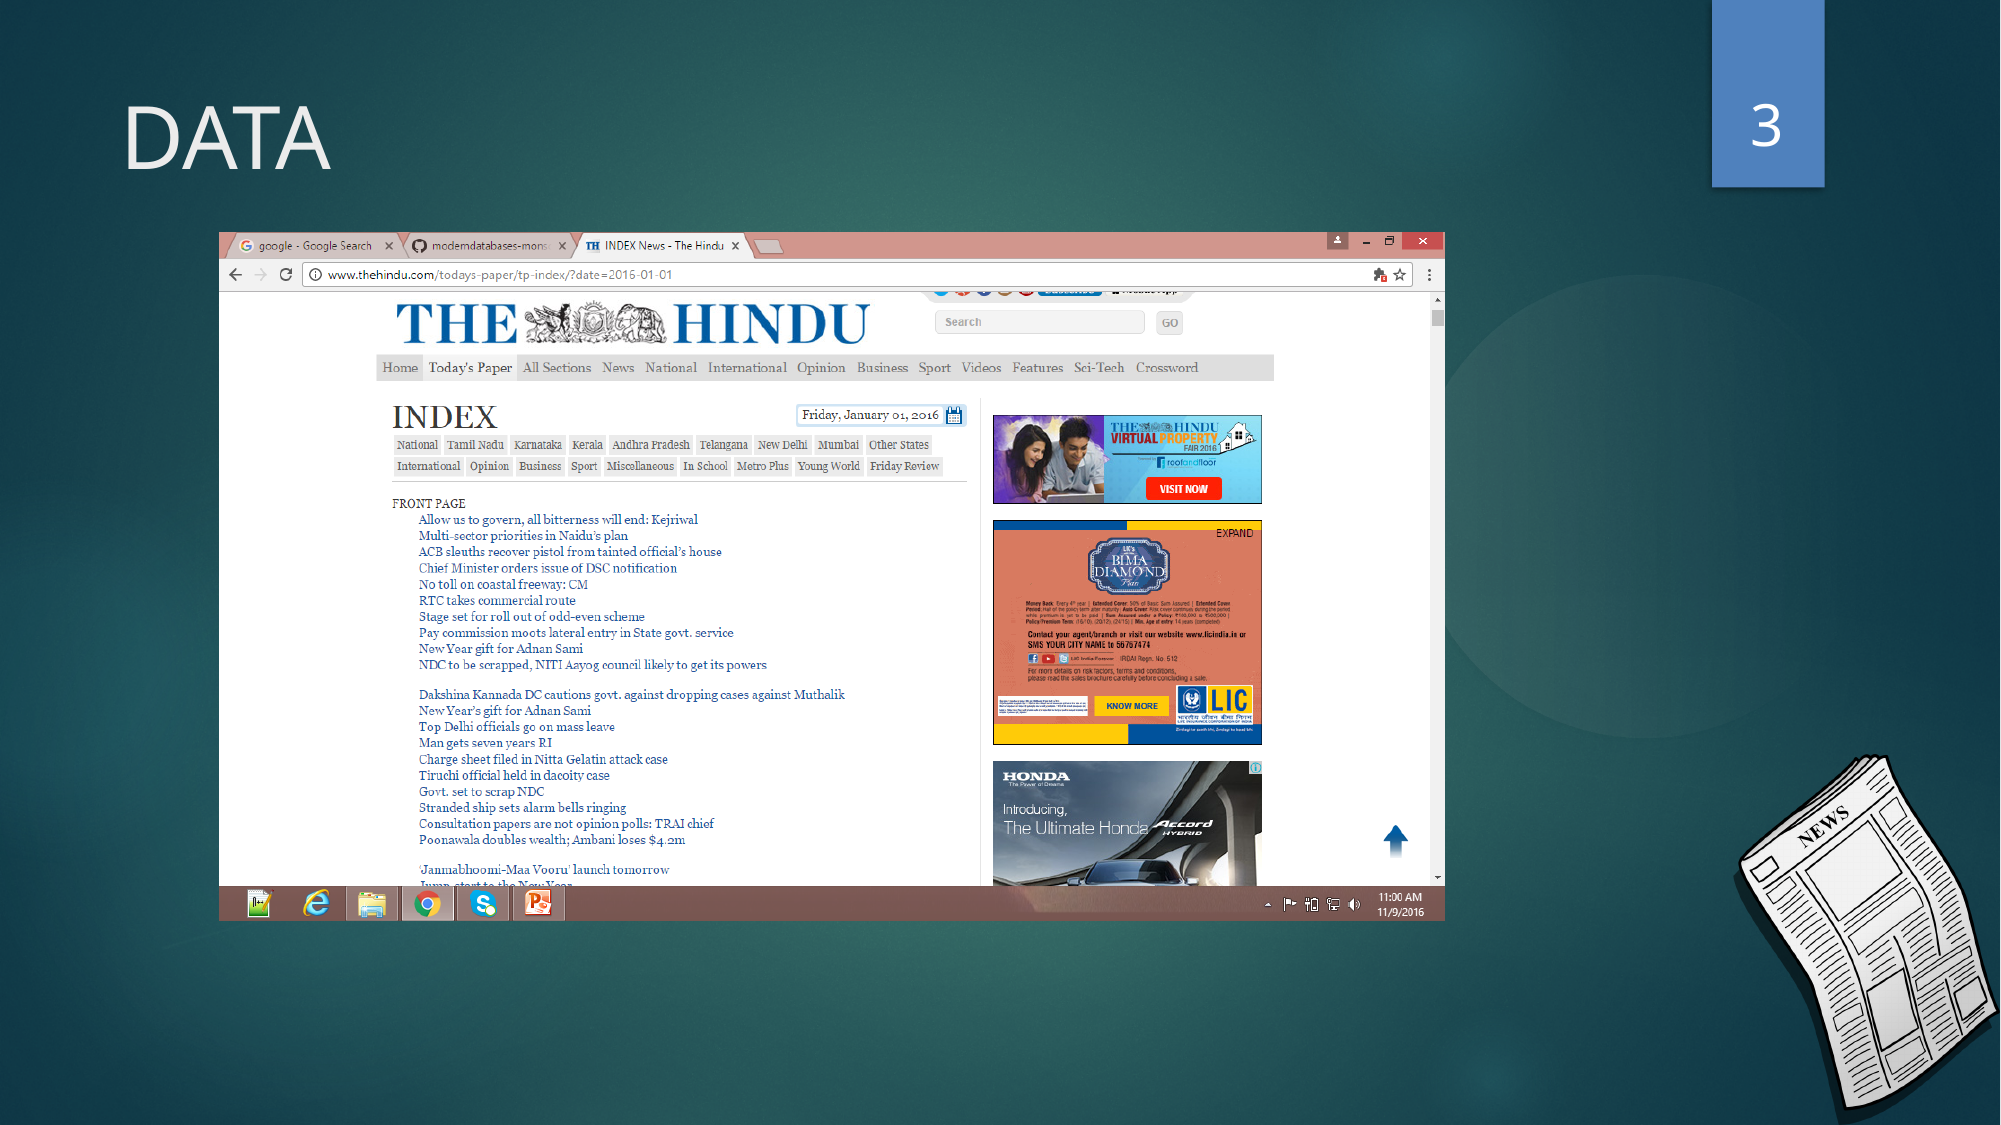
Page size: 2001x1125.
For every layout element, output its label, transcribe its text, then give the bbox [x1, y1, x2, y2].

text_box 3 [1698, 48, 1836, 175]
text_box DATA [106, 74, 1649, 304]
picture [0, 0, 2001, 1125]
